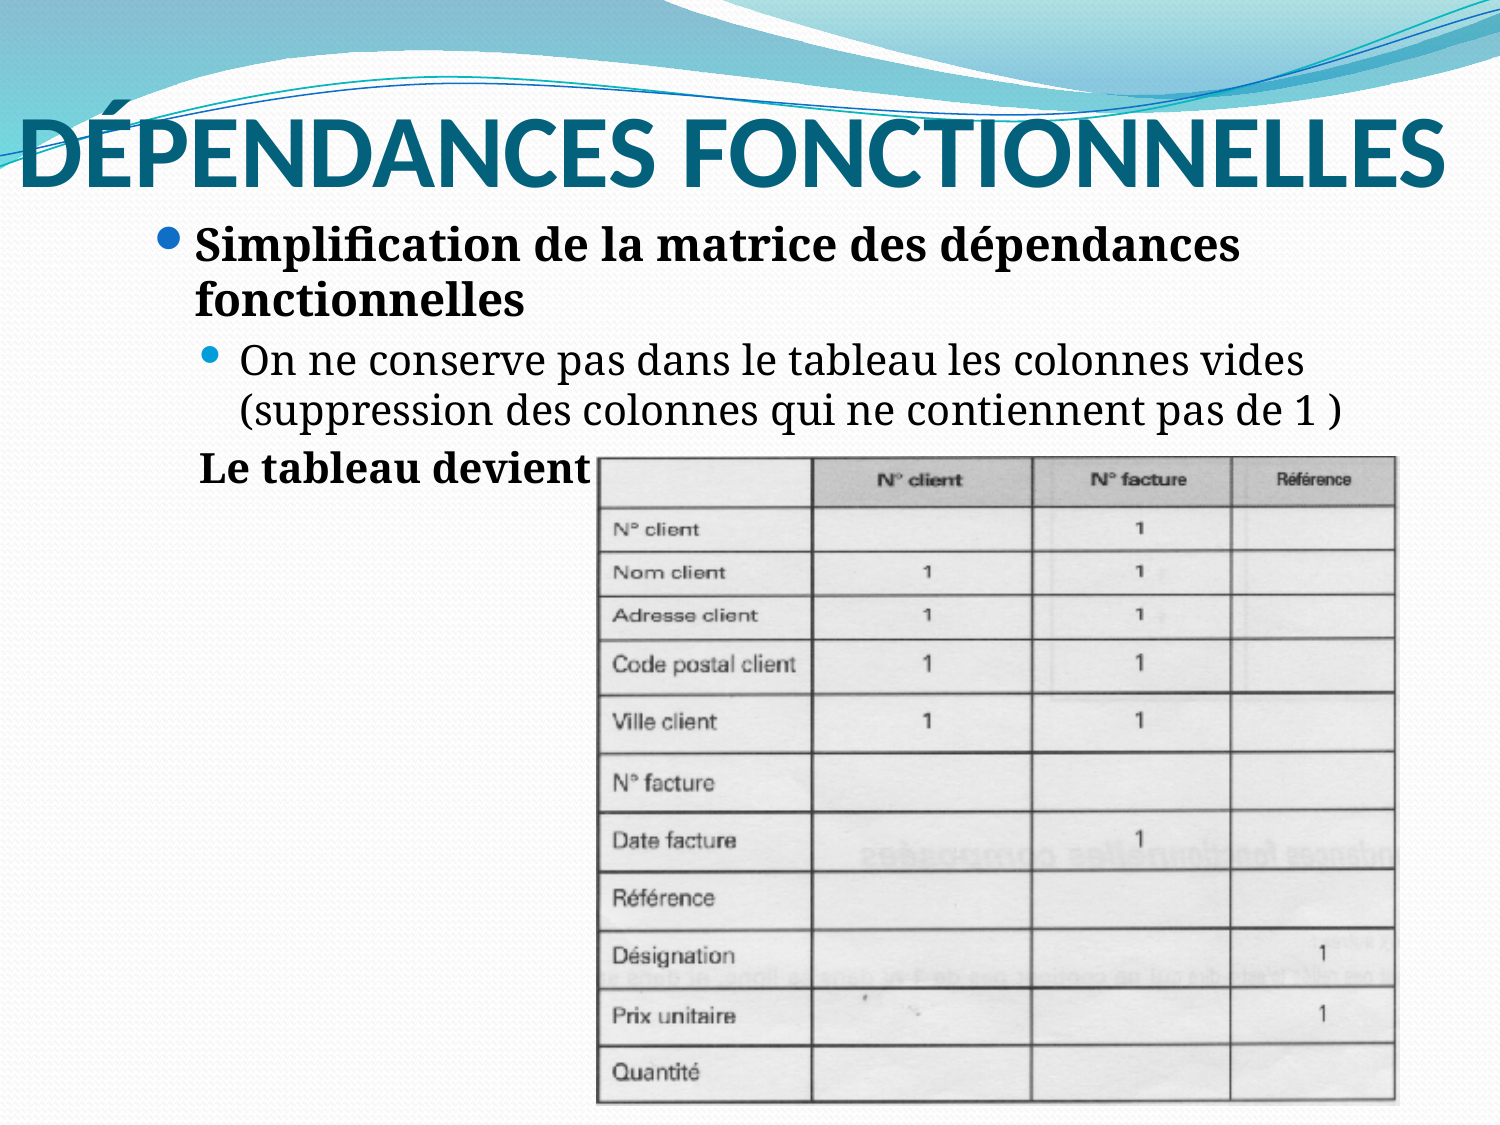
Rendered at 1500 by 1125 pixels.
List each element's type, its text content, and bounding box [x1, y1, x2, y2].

picture [596, 455, 1400, 1107]
list Simplification de la matrice des dépendances fonctionnelles On ne conserve pas dans le tableau les colonnes vides (suppression des colonnes qui ne contiennent pas de 1 ) Le tableau devient : [75, 208, 1425, 1038]
title Dépendances Fonctionnelles [17, 115, 1483, 209]
